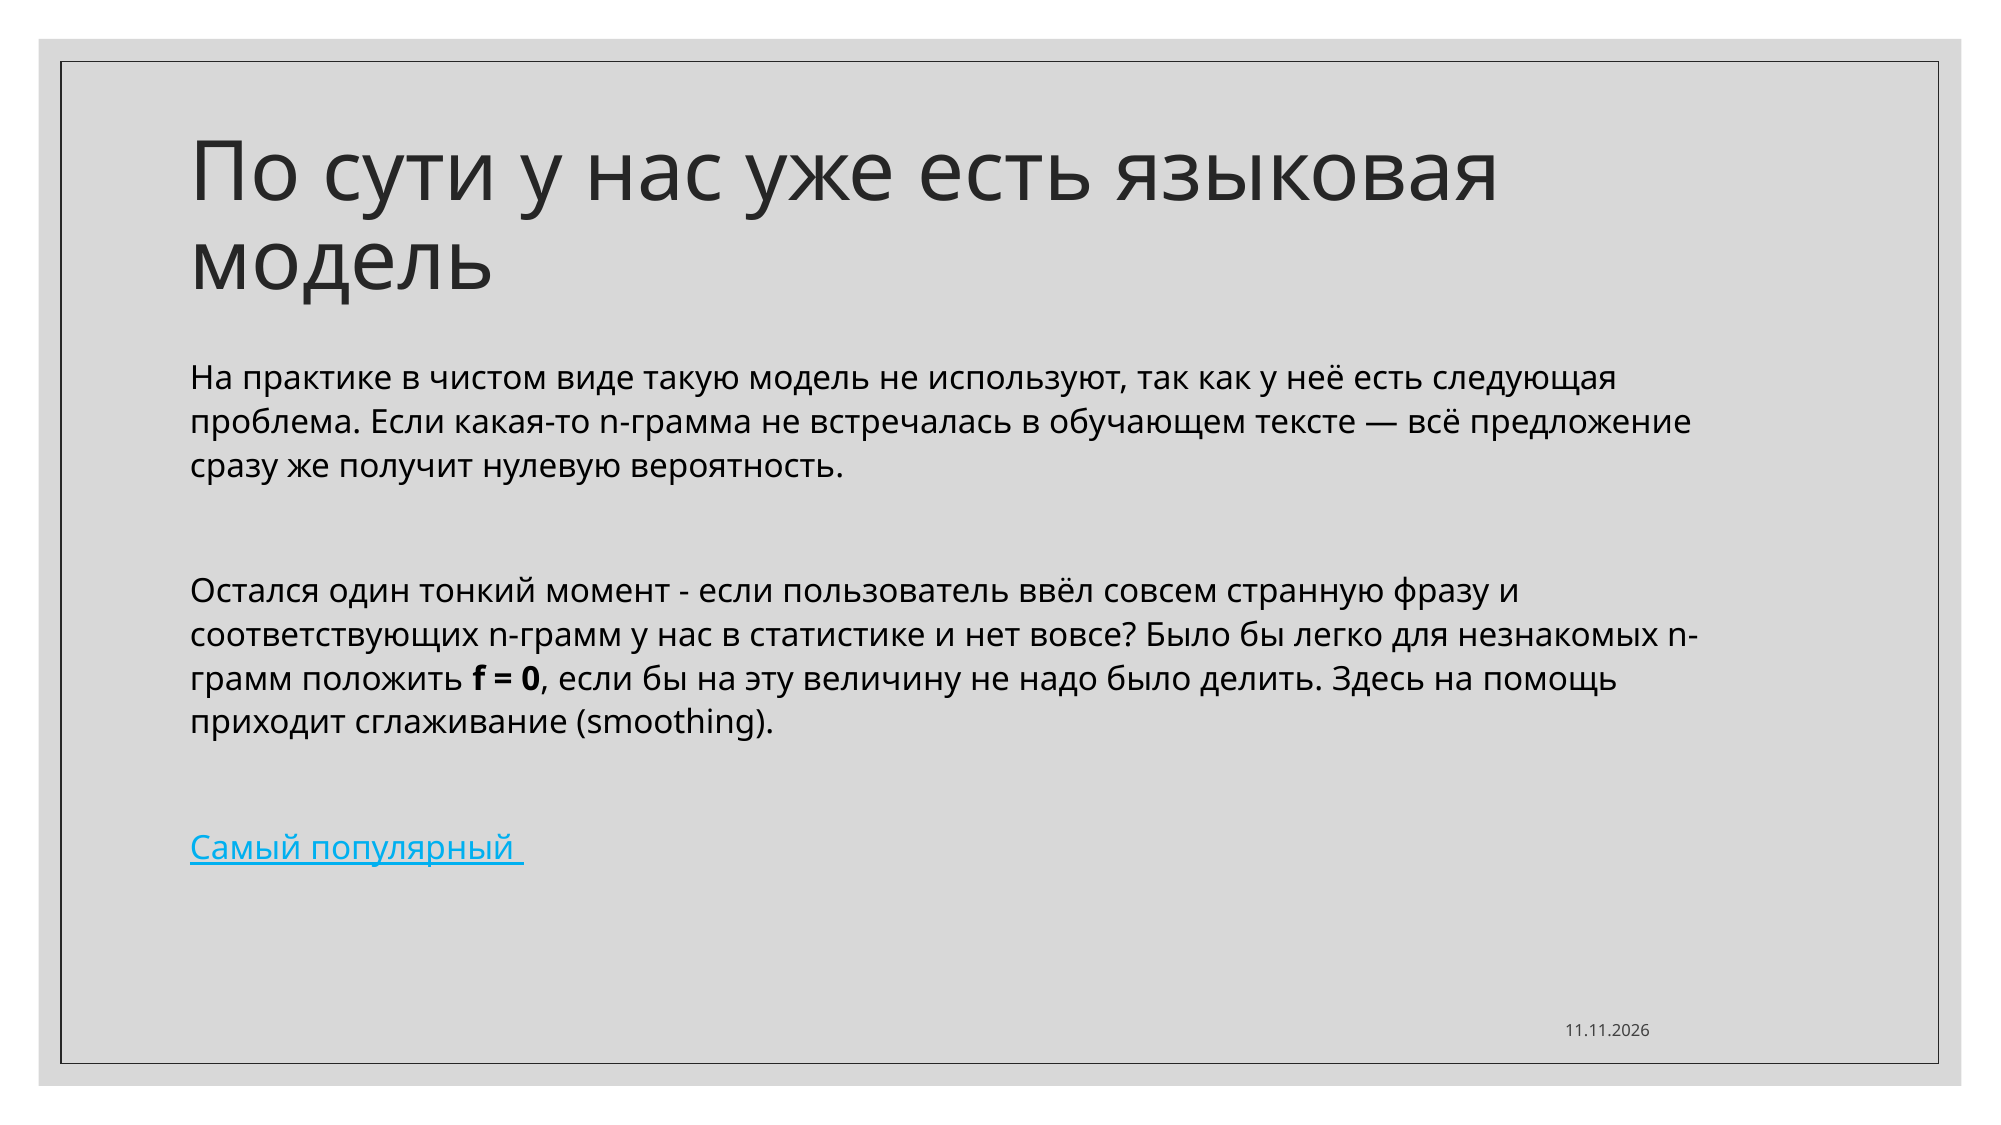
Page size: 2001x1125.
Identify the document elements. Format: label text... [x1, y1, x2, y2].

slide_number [1190, 990, 1665, 1050]
list На практике в чистом виде такую модель не используют, так как у неё есть следующая проблема. Если какая-то n-грамма не встречалась в обучающем тексте — всё предложение сразу же получит нулевую вероятность. Остался один тонкий момент - если пользователь ввёл совсем странную фразу и соответствующих n-грамм у нас в статистике и нет вовсе? Было бы легко для незнакомых n-грамм положить f = 0, если бы на эту величину не надо было делить. Здесь на помощь приходит сглаживание (smoothing). Самый популярный [174, 345, 1799, 883]
title По сути у нас уже есть языковая модель [174, 105, 1825, 331]
